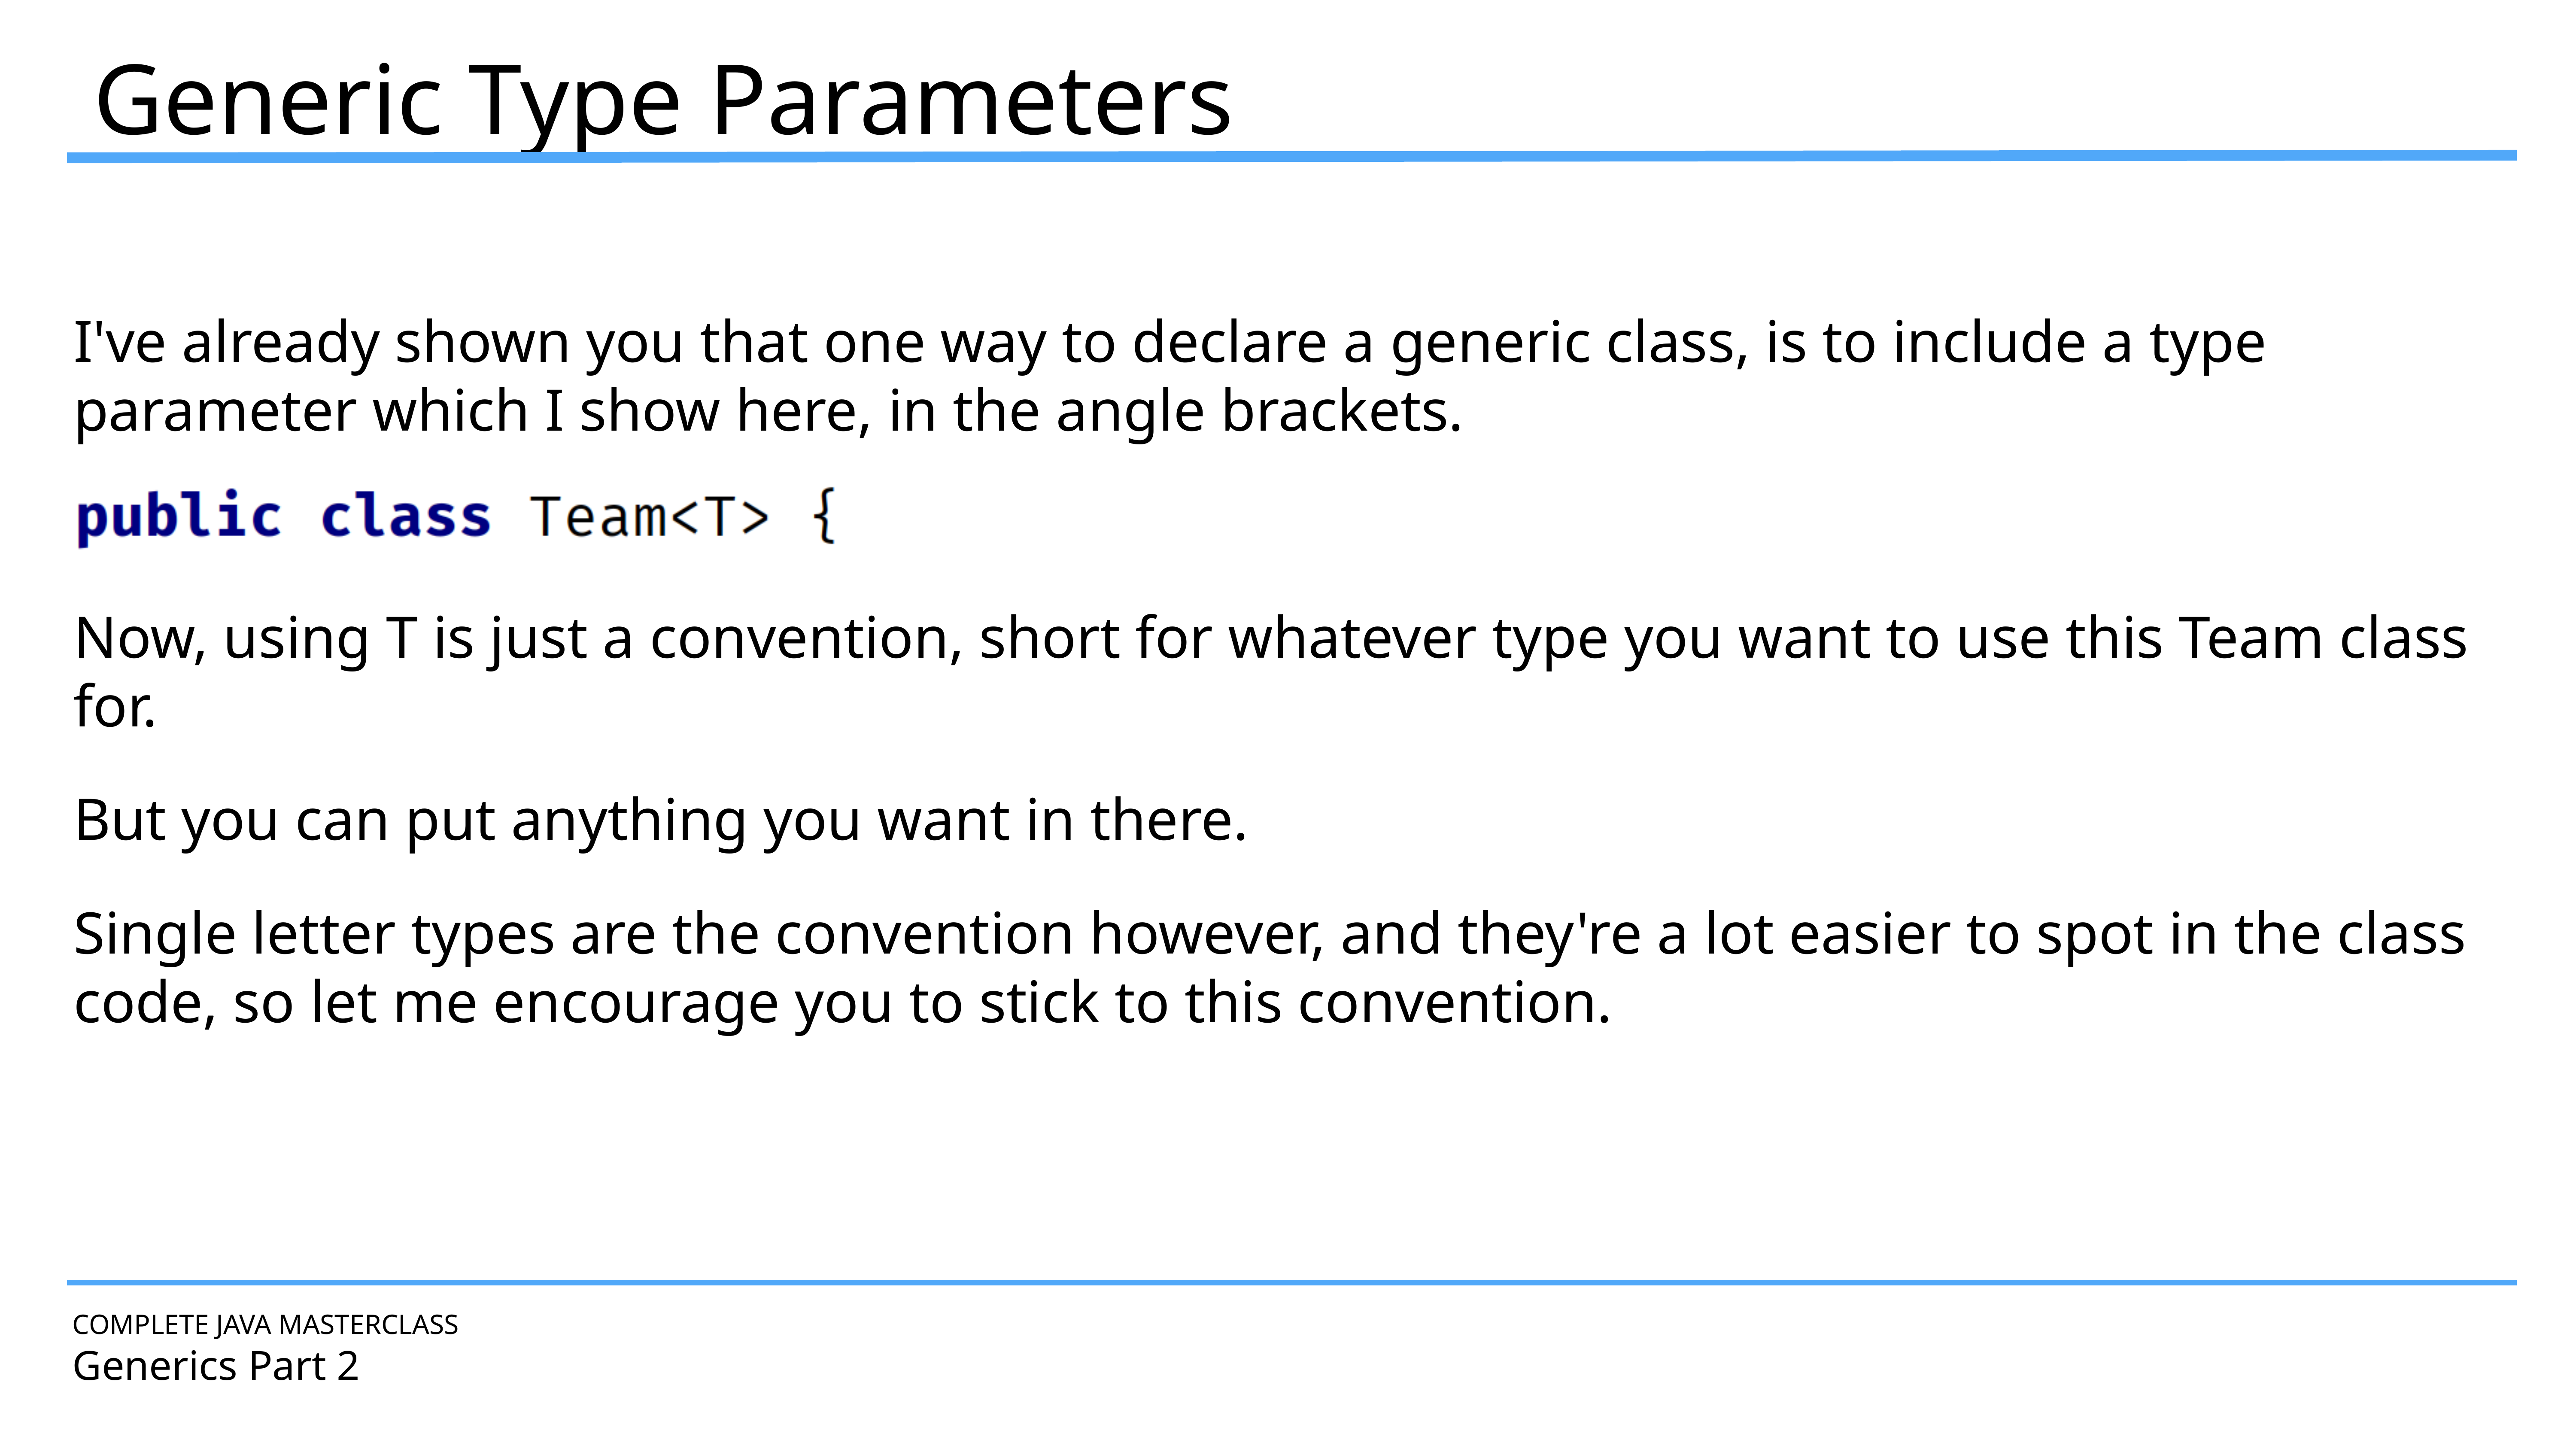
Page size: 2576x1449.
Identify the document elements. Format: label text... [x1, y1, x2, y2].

picture [67, 480, 844, 555]
text_box I've already shown you that one way to declare a generic class, is to include a type parameter which I show here, in the angle brackets. Now, using T is just a convention, short for whatever type you want to use this Team class for. But you can put anything you want in there. Single letter types are the convention however, and they're a lot easier to spot in the class code, so let me encourage you to stick to this convention. [67, 301, 2517, 1139]
text_box COMPLETE JAVA MASTERCLASS Generics Part 2 [67, 1302, 1195, 1394]
text_box Generic Type Parameters [88, 32, 1239, 159]
